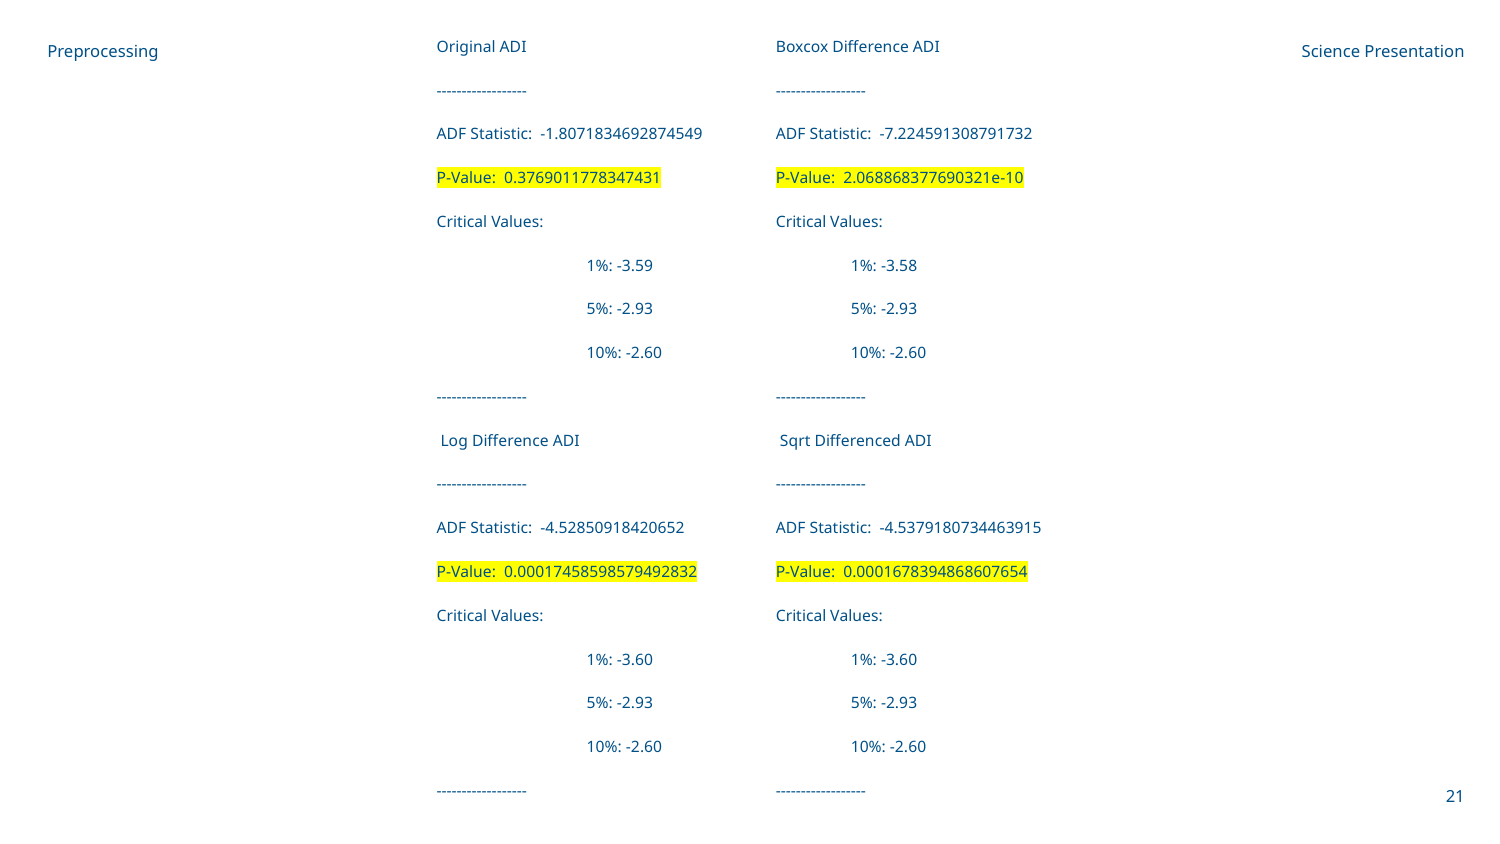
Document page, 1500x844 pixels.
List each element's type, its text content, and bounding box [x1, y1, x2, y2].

text_box Boxcox Difference ADI ------------------ ADF Statistic: -7.224591308791732 P-Value: 2.068868377690321e-10 Critical Values: 1%: -3.58 5%: -2.93 10%: -2.60 ------------------ Sqrt Differenced ADI ------------------ ADF Statistic: -4.5379180734463915 P-Value: 0.0001678394868607654 Critical Values: 1%: -3.60 5%: -2.93 10%: -2.60 ------------------ [760, 21, 1079, 815]
list Preprocessing [32, 32, 338, 67]
slide_number ‹#› [1389, 764, 1480, 830]
list Science Presentation [1162, 32, 1480, 67]
text_box Original ADI ------------------ ADF Statistic: -1.8071834692874549 P-Value: 0.3769011778347431 Critical Values: 1%: -3.59 5%: -2.93 10%: -2.60 ------------------ Log Difference ADI ------------------ ADF Statistic: -4.52850918420652 P-Value: 0.00017458598579492832 Critical Values: 1%: -3.60 5%: -2.93 10%: -2.60 ------------------ [421, 21, 740, 815]
